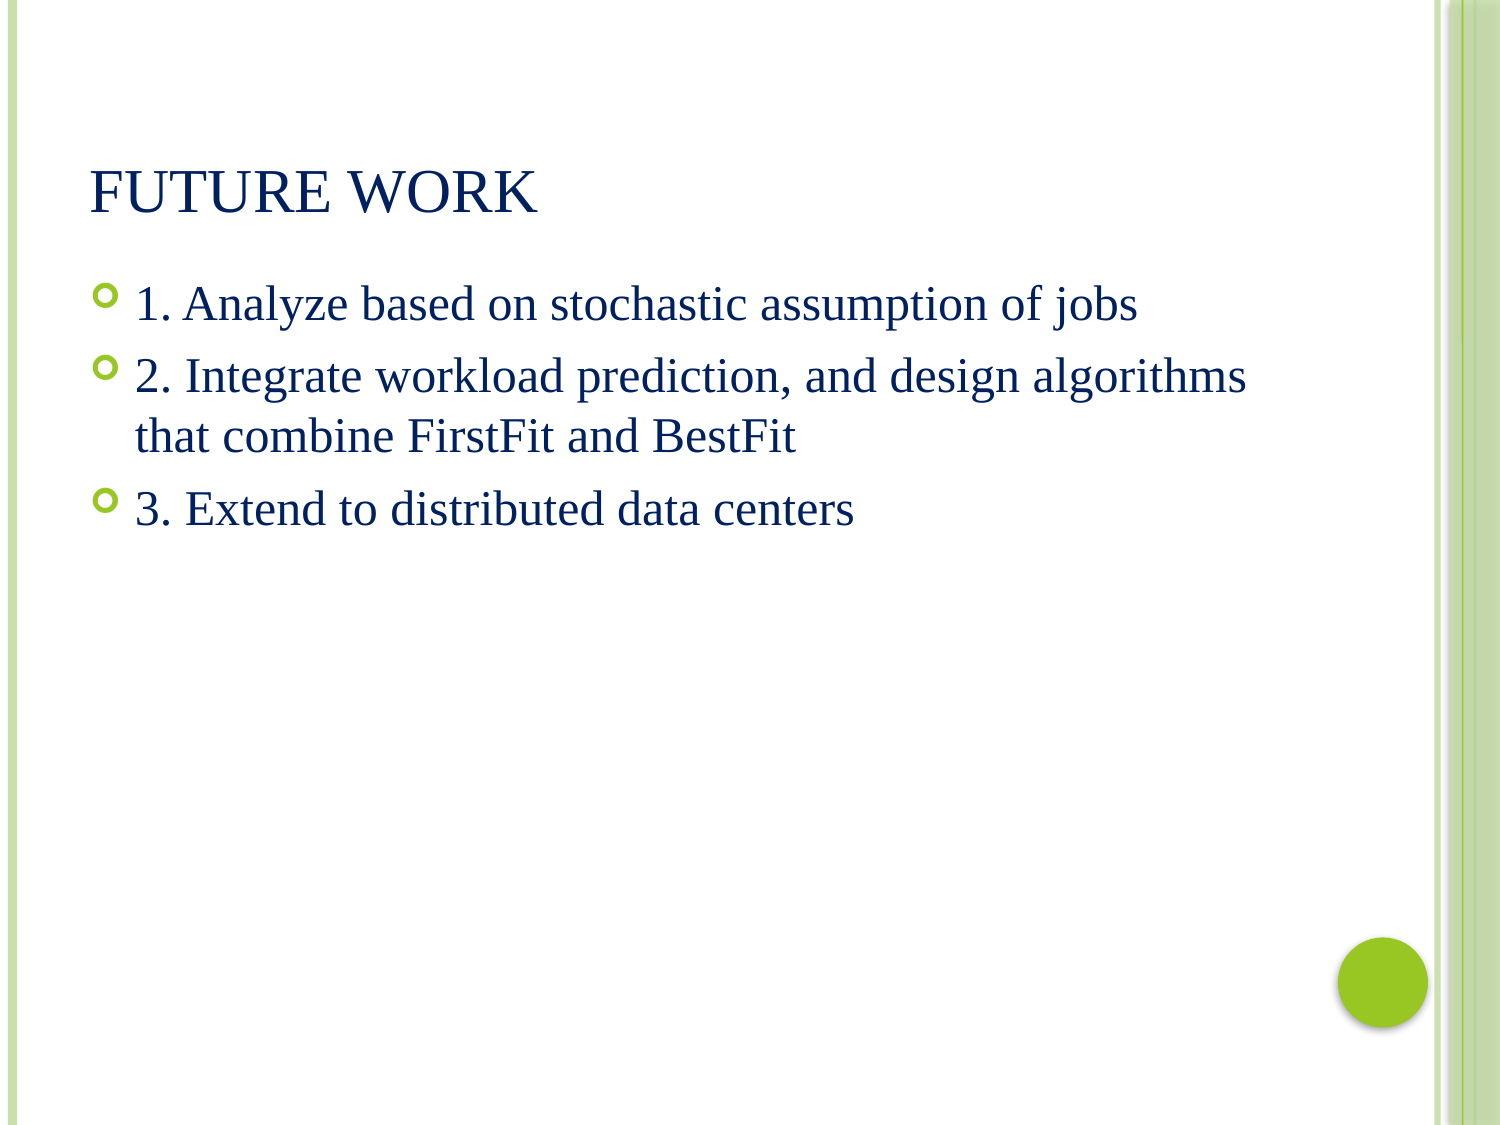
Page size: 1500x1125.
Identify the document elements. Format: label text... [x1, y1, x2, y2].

list 1. Analyze based on stochastic assumption of jobs 2. Integrate workload prediction, and design algorithms that combine FirstFit and BestFit 3. Extend to distributed data centers [75, 262, 1300, 1062]
title Future work [75, 45, 1300, 233]
